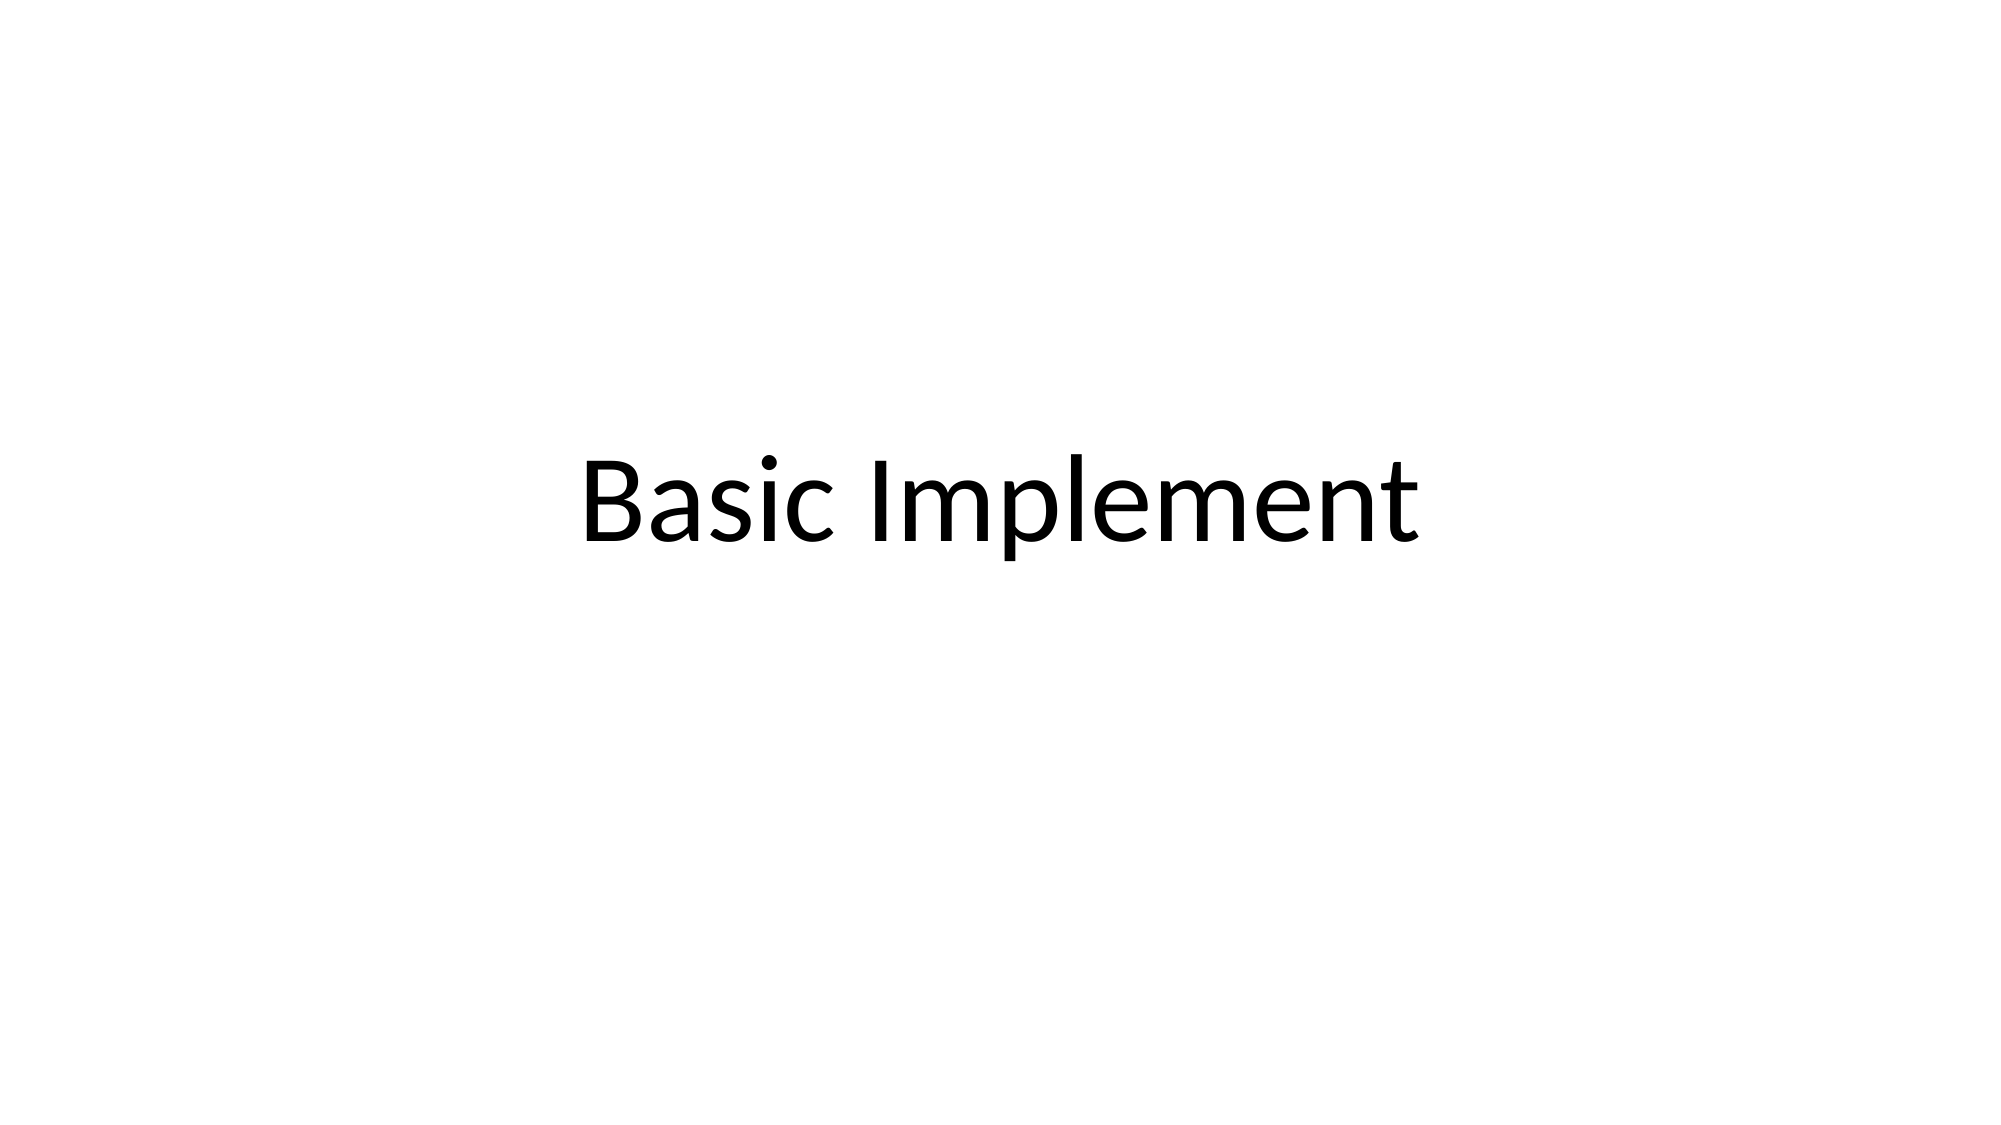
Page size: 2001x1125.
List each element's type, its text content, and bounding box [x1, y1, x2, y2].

title Basic Implement [249, 184, 1750, 576]
